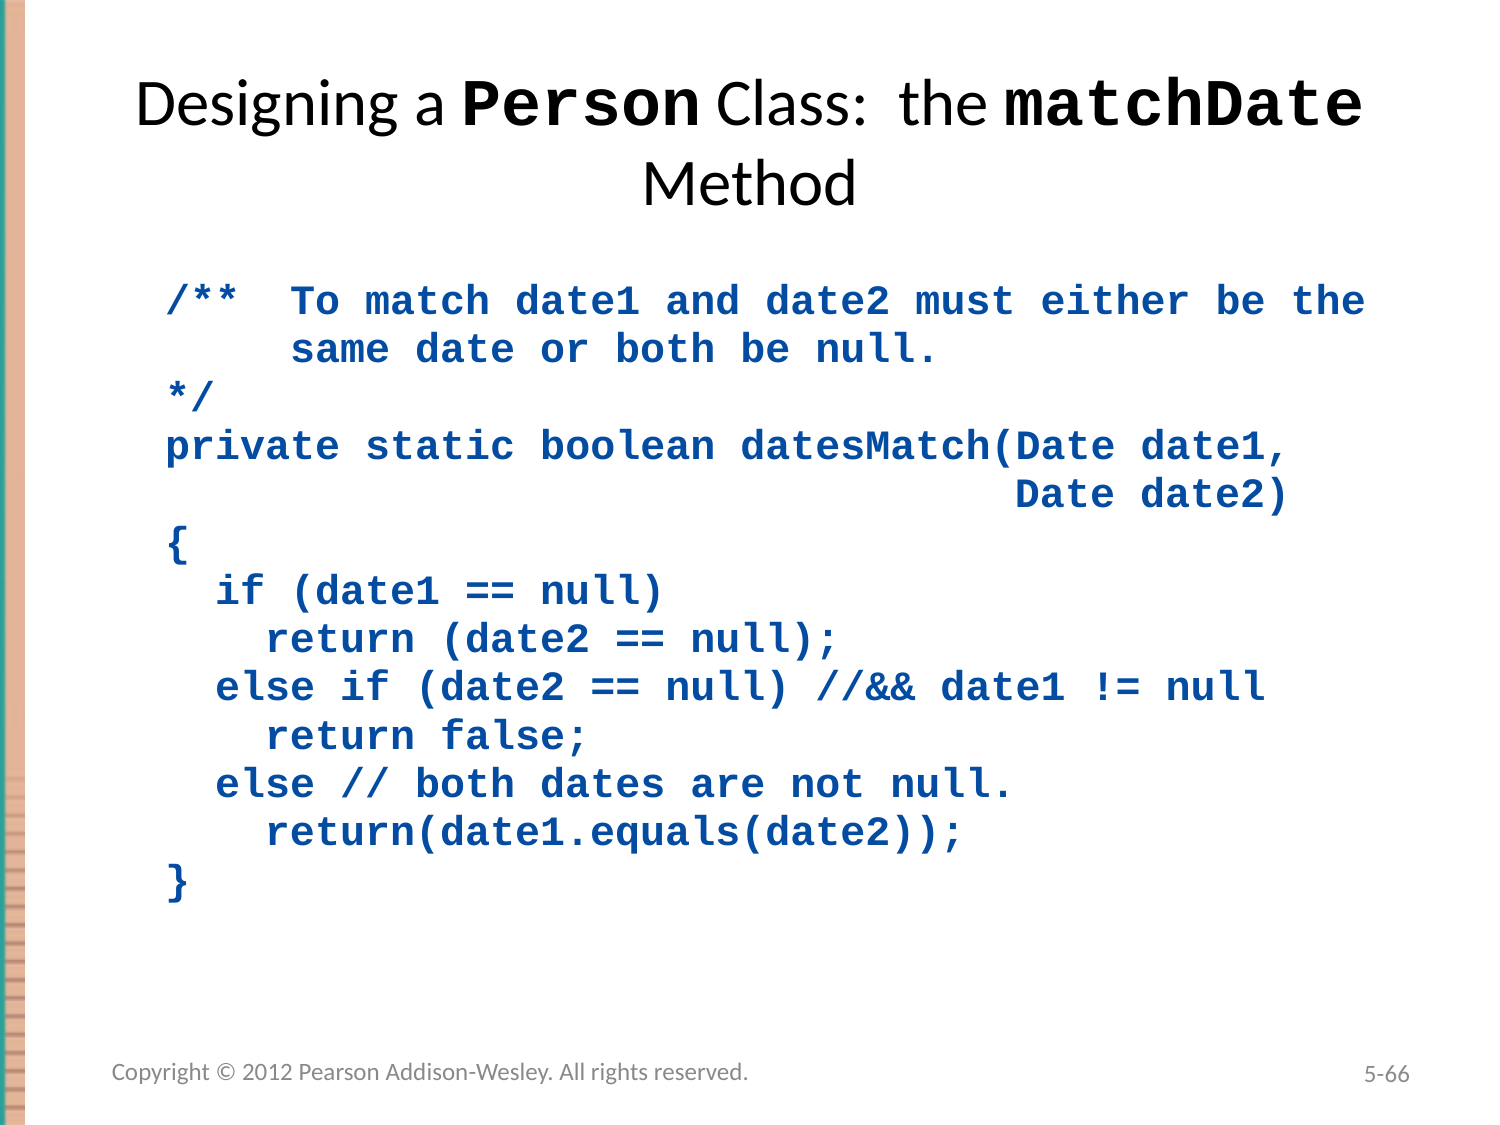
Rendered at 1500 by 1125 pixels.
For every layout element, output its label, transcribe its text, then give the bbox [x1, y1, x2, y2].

picture [0, 0, 25, 1125]
footer Copyright © 2012 Pearson Addison-Wesley. All rights reserved. [75, 1040, 788, 1100]
slide_number 5-66 [1074, 1042, 1425, 1103]
title Designing a Person Class: the matchDate Method [74, 44, 1426, 233]
list /** To match date1 and date2 must either be the same date or both be null. */ private static boolean datesMatch(Date date1, Date date2) { if (date1 == null) return (date2 == null); else if (date2 == null) //&& date1 != null return false; else // both dates are not null. return(date1.equals(date2)); } [149, 274, 1388, 1001]
